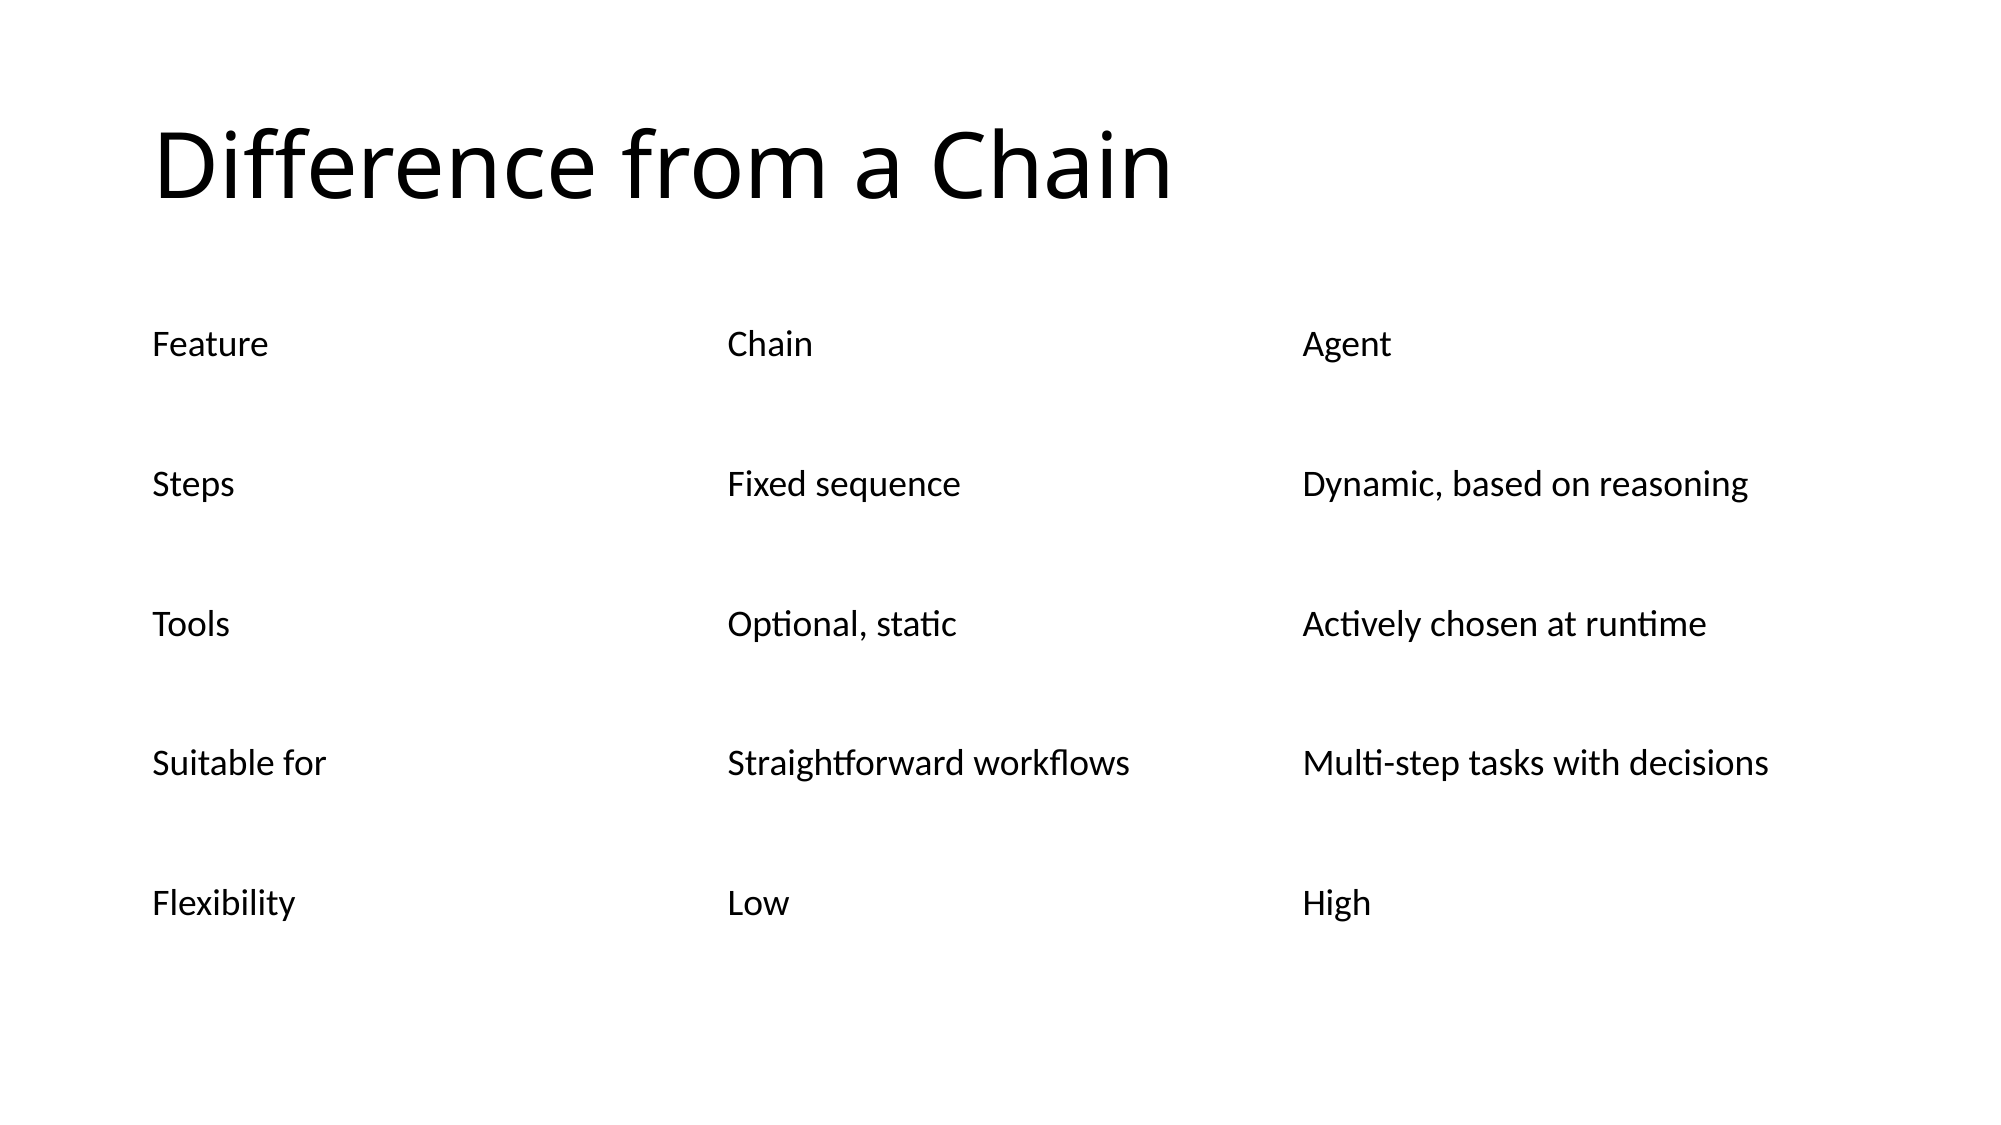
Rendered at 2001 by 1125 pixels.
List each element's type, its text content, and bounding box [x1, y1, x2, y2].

table_cell Suitable for [137, 697, 712, 836]
table_cell Multi-step tasks with decisions [1287, 697, 1862, 836]
table_header Agent [1287, 277, 1862, 417]
table_cell Flexibility [137, 836, 712, 976]
table_header Feature [137, 277, 712, 417]
table_cell Actively chosen at runtime [1287, 557, 1862, 697]
table_cell Dynamic, based on reasoning [1287, 417, 1862, 557]
table_cell Low [712, 836, 1287, 976]
table_cell Optional, static [712, 557, 1287, 697]
table_cell Tools [137, 557, 712, 697]
table_cell Steps [137, 417, 712, 557]
table_cell High [1287, 836, 1862, 976]
table_cell Straightforward workflows [712, 697, 1287, 836]
table_cell Fixed sequence [712, 417, 1287, 557]
table_header Chain [712, 277, 1287, 417]
title Difference from a Chain [137, 59, 1863, 278]
